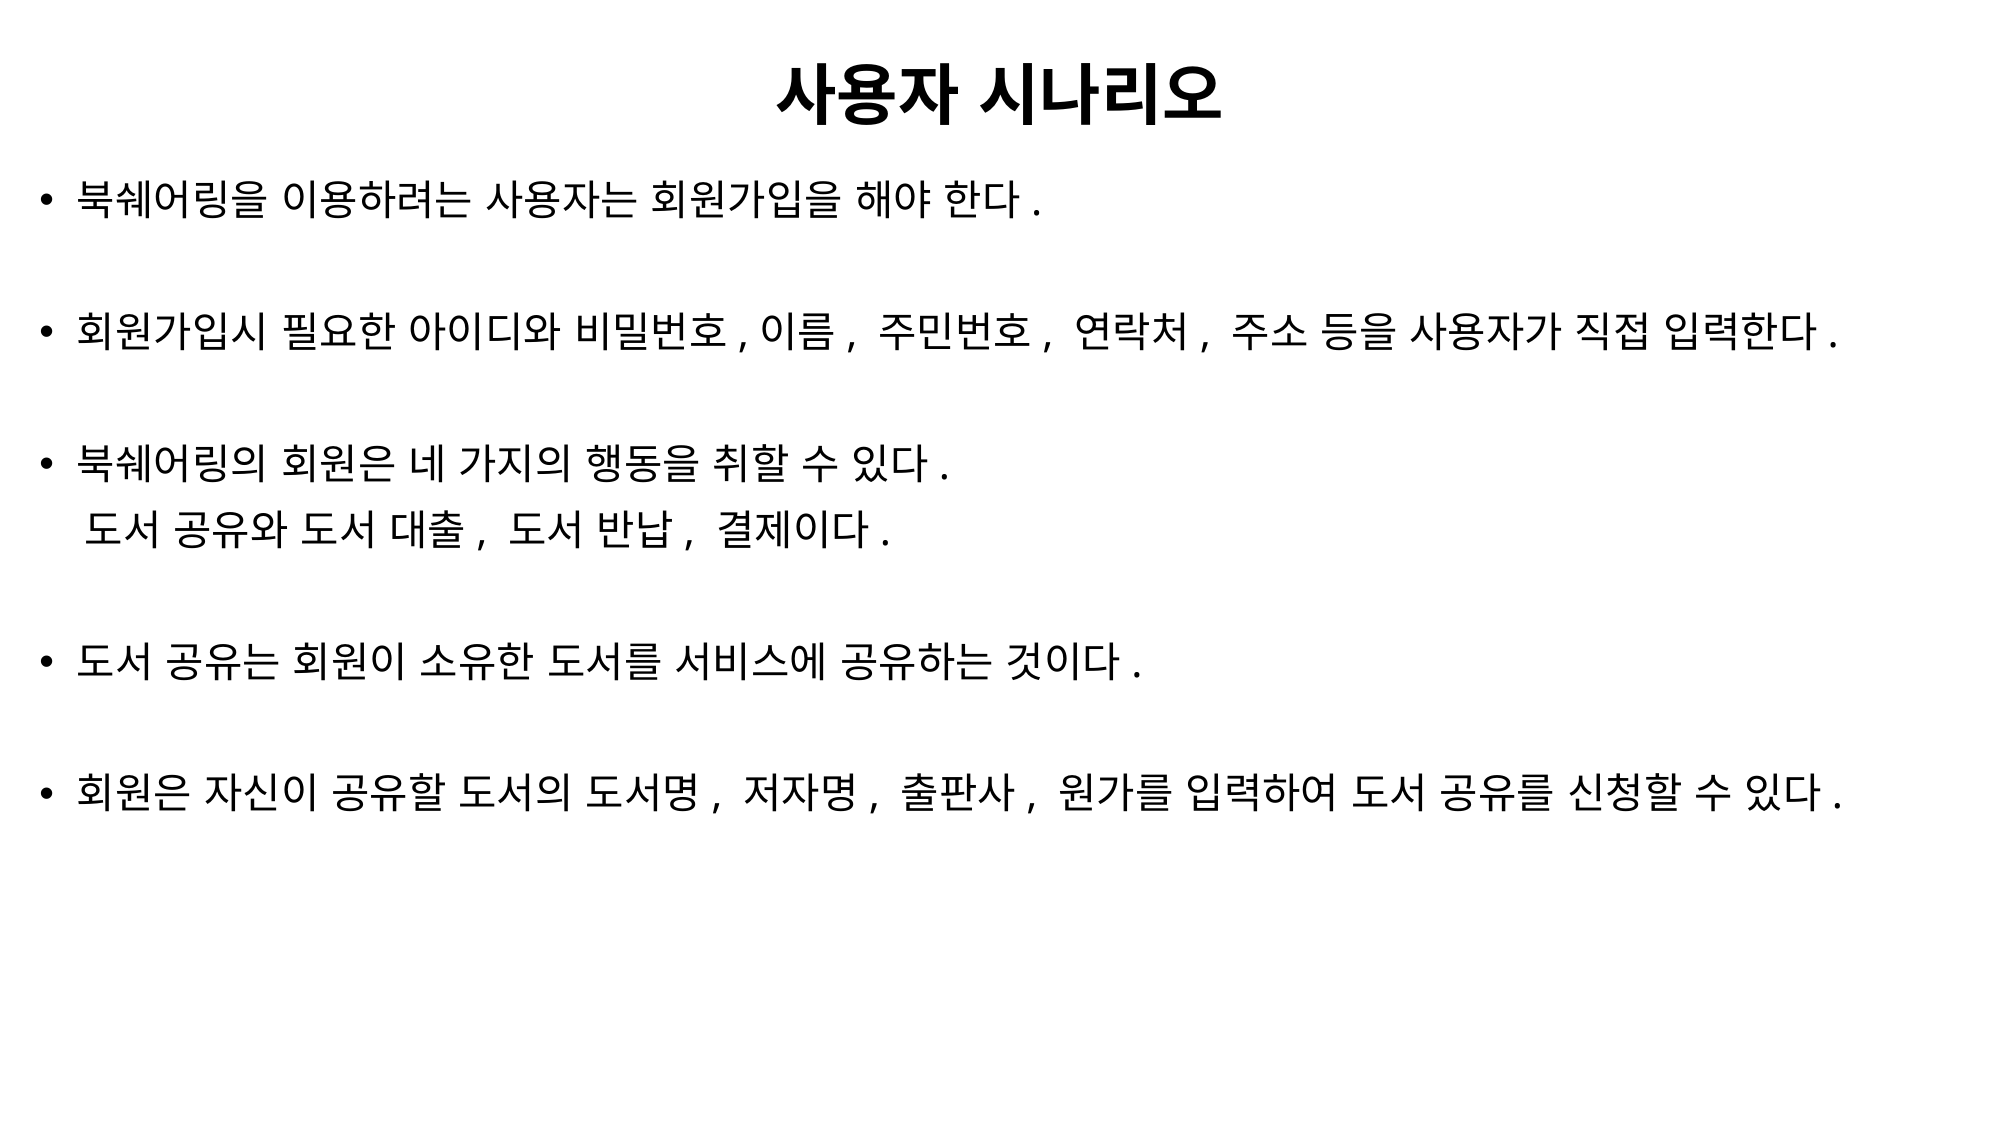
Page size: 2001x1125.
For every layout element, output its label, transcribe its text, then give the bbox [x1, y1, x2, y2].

text_box 사용자 시나리오 [136, 44, 1864, 152]
list 북쉐어링을 이용하려는 사용자는 회원가입을 해야 한다. 회원가입시 필요한 아이디와 비밀번호,이름, 주민번호, 연락처, 주소 등을 사용자가 직접 입력한다. 북쉐어링의 회원은 네 가지의 행동을 취할 수 있다. 도서 공유와 도서 대출, 도서 반납, 결제이다. 도서 공유는 회원이 소유한 도서를 서비스에 공유하는 것이다. 회원은 자신이 공유할 도서의 도서명, 저자명, 출판사, 원가를 입력하여 도서 공유를 신청할 수 있다. [24, 172, 1978, 1106]
